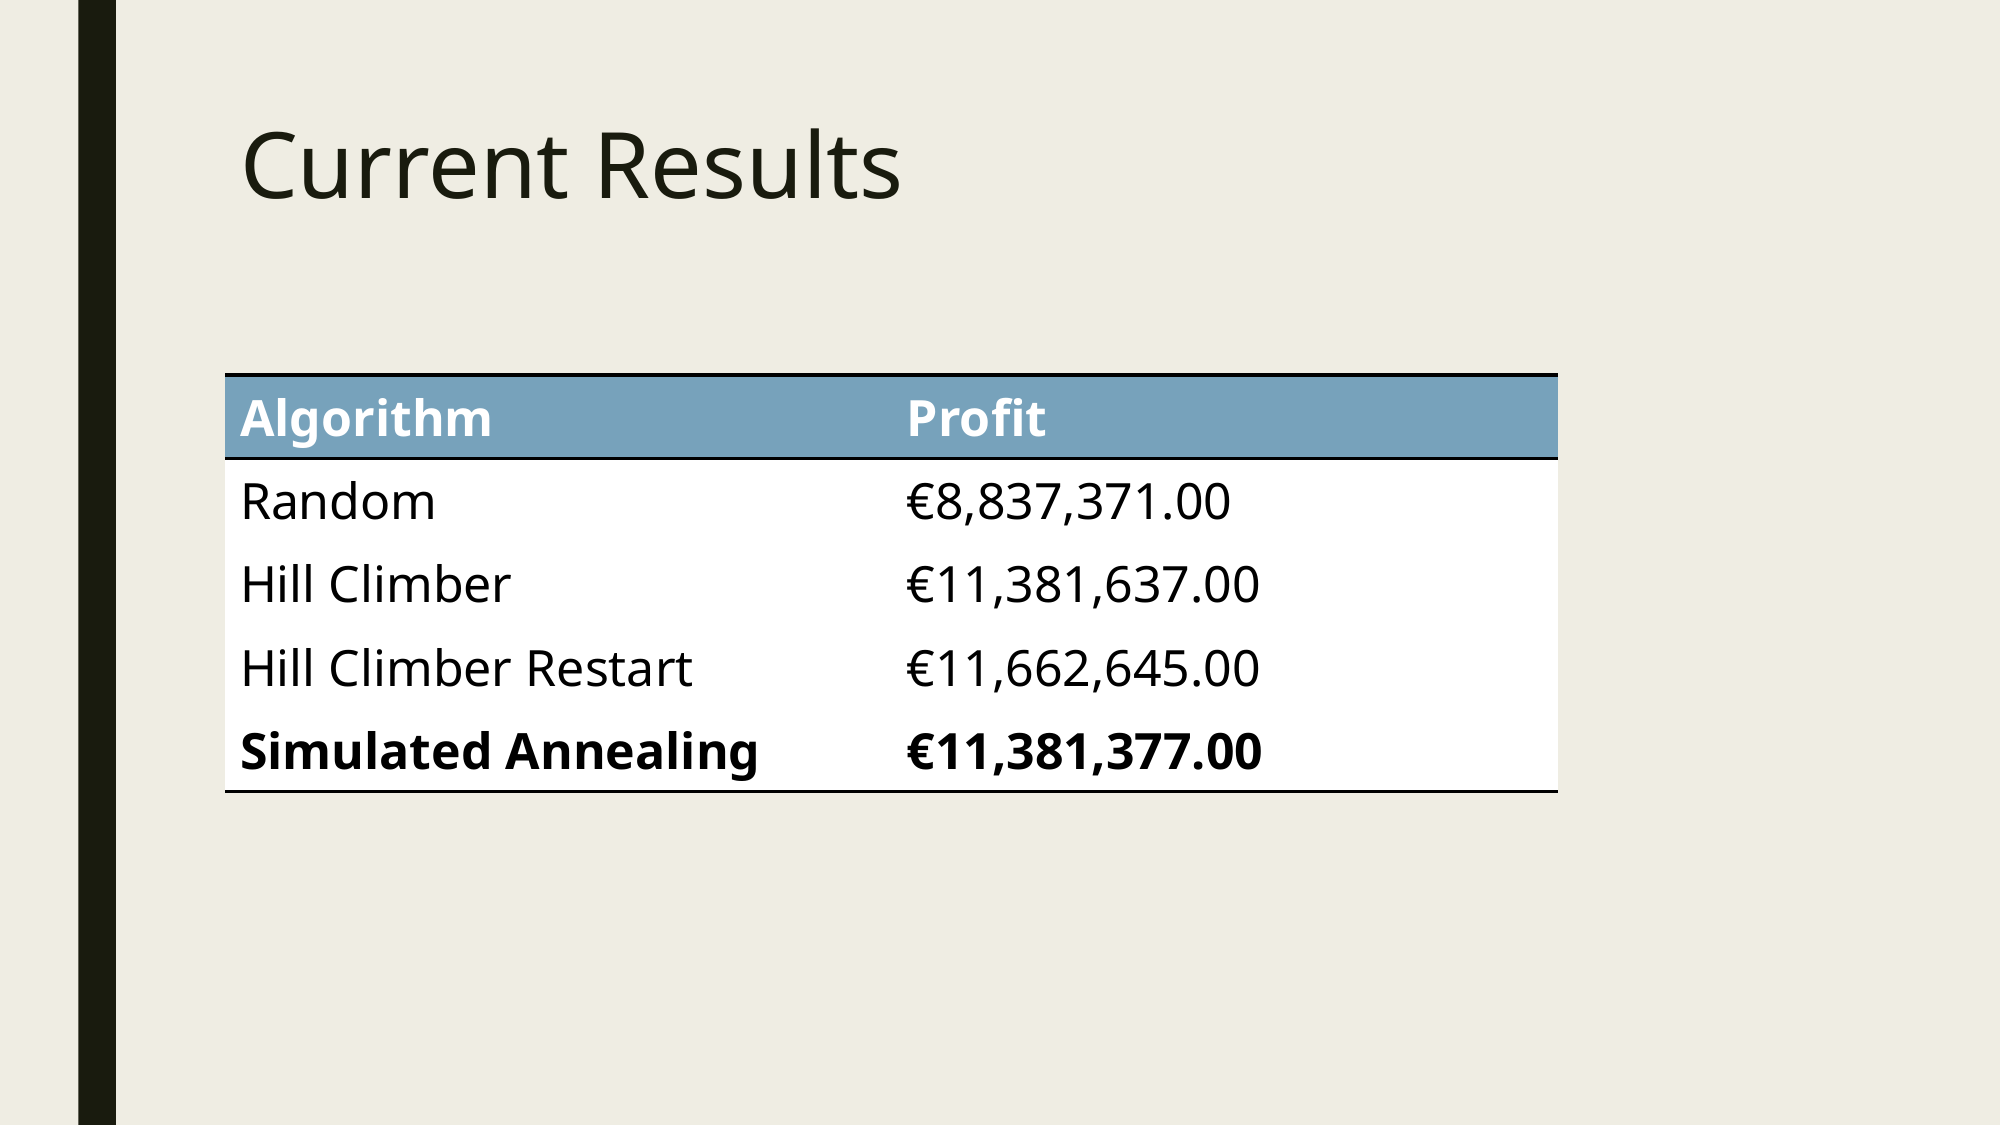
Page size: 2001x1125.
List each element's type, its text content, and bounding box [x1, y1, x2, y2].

table_header Profit [892, 377, 1558, 457]
table_cell Hill Climber Restart [225, 625, 892, 708]
table_cell Hill Climber [225, 542, 892, 625]
table_cell €11,381,377.00 [892, 708, 1558, 790]
table_cell €11,381,637.00 [892, 542, 1558, 625]
table_cell €11,662,645.00 [892, 625, 1558, 708]
title Current Results [225, 112, 1800, 357]
table_cell Simulated Annealing [225, 708, 892, 790]
table_header Algorithm [225, 377, 892, 457]
table_cell Random [225, 460, 892, 542]
table_cell €8,837,371.00 [892, 460, 1558, 542]
